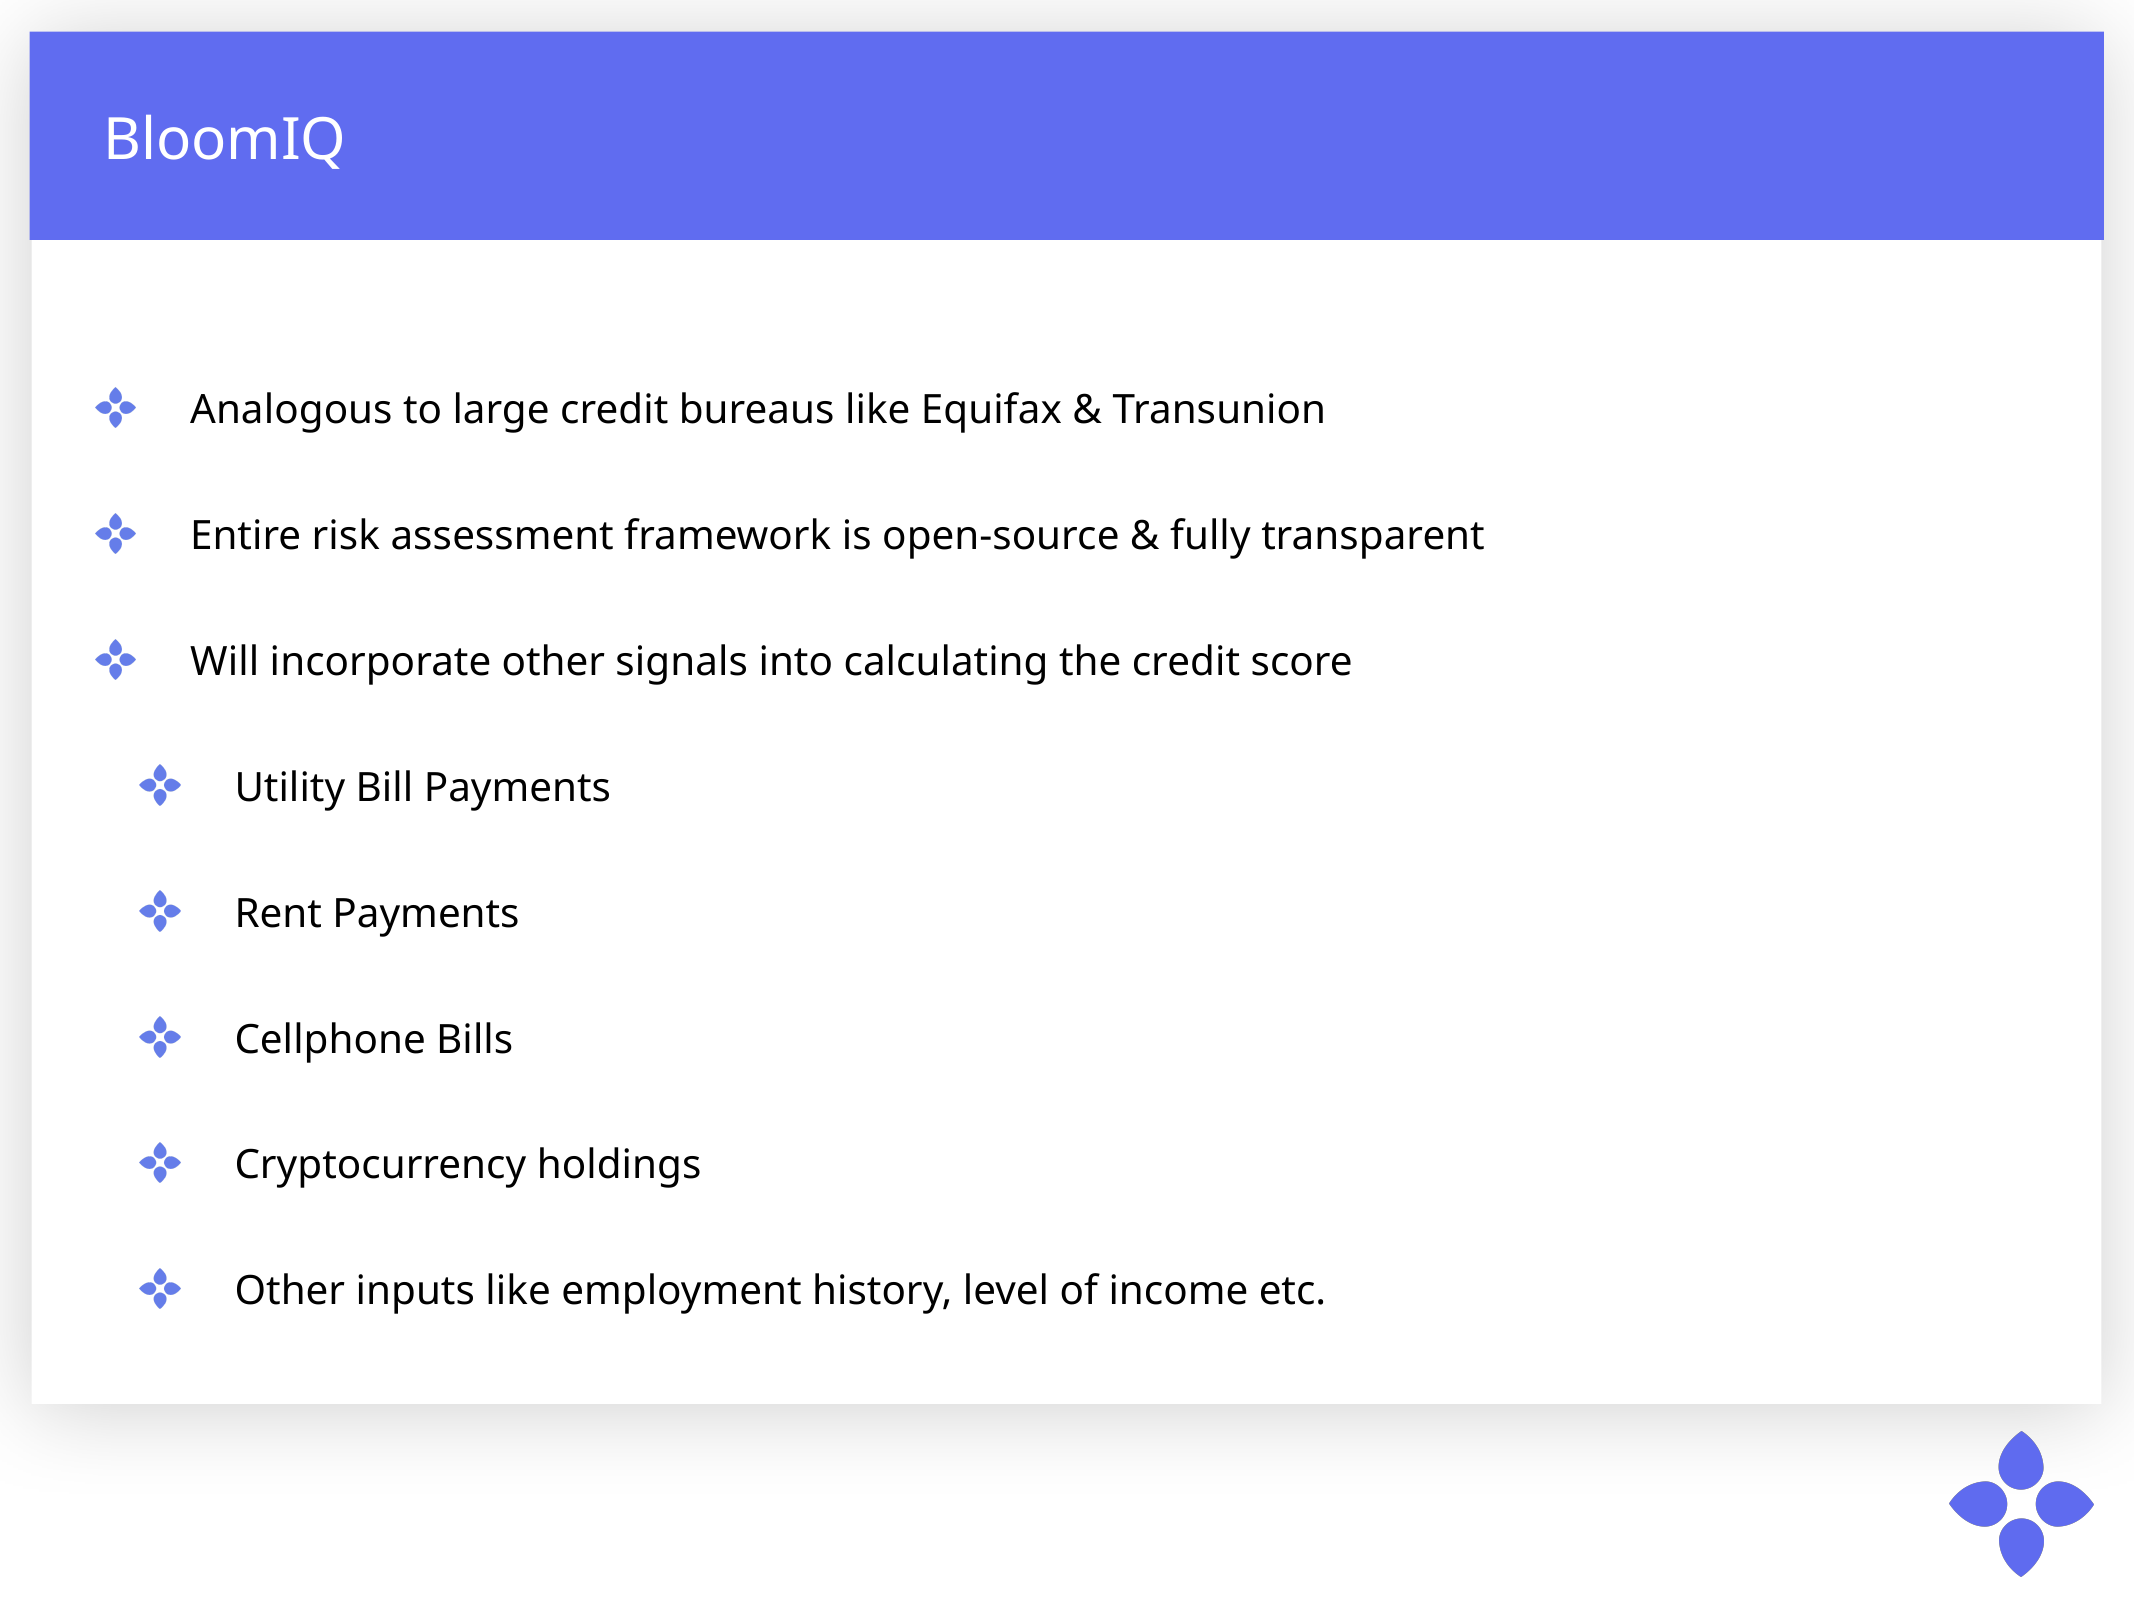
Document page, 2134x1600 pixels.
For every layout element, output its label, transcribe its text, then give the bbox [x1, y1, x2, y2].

picture [139, 764, 181, 806]
picture [139, 1268, 181, 1309]
picture [139, 1142, 181, 1183]
picture [95, 387, 136, 428]
picture [139, 1016, 181, 1058]
list BloomIQ [94, 91, 383, 181]
picture [95, 639, 136, 680]
picture [95, 513, 136, 554]
picture [139, 890, 181, 932]
list Analogous to large credit bureaus like Equifax & Transunion Entire risk assessment framework is open-source & fully transparent Will incorporate other signals into calculating the credit score Utility Bill Payments Rent Payments Cellphone Bills Cryptocurrency holdings Other inputs like employment history, level of income etc. [86, 346, 2047, 1326]
picture [1949, 1431, 2094, 1577]
